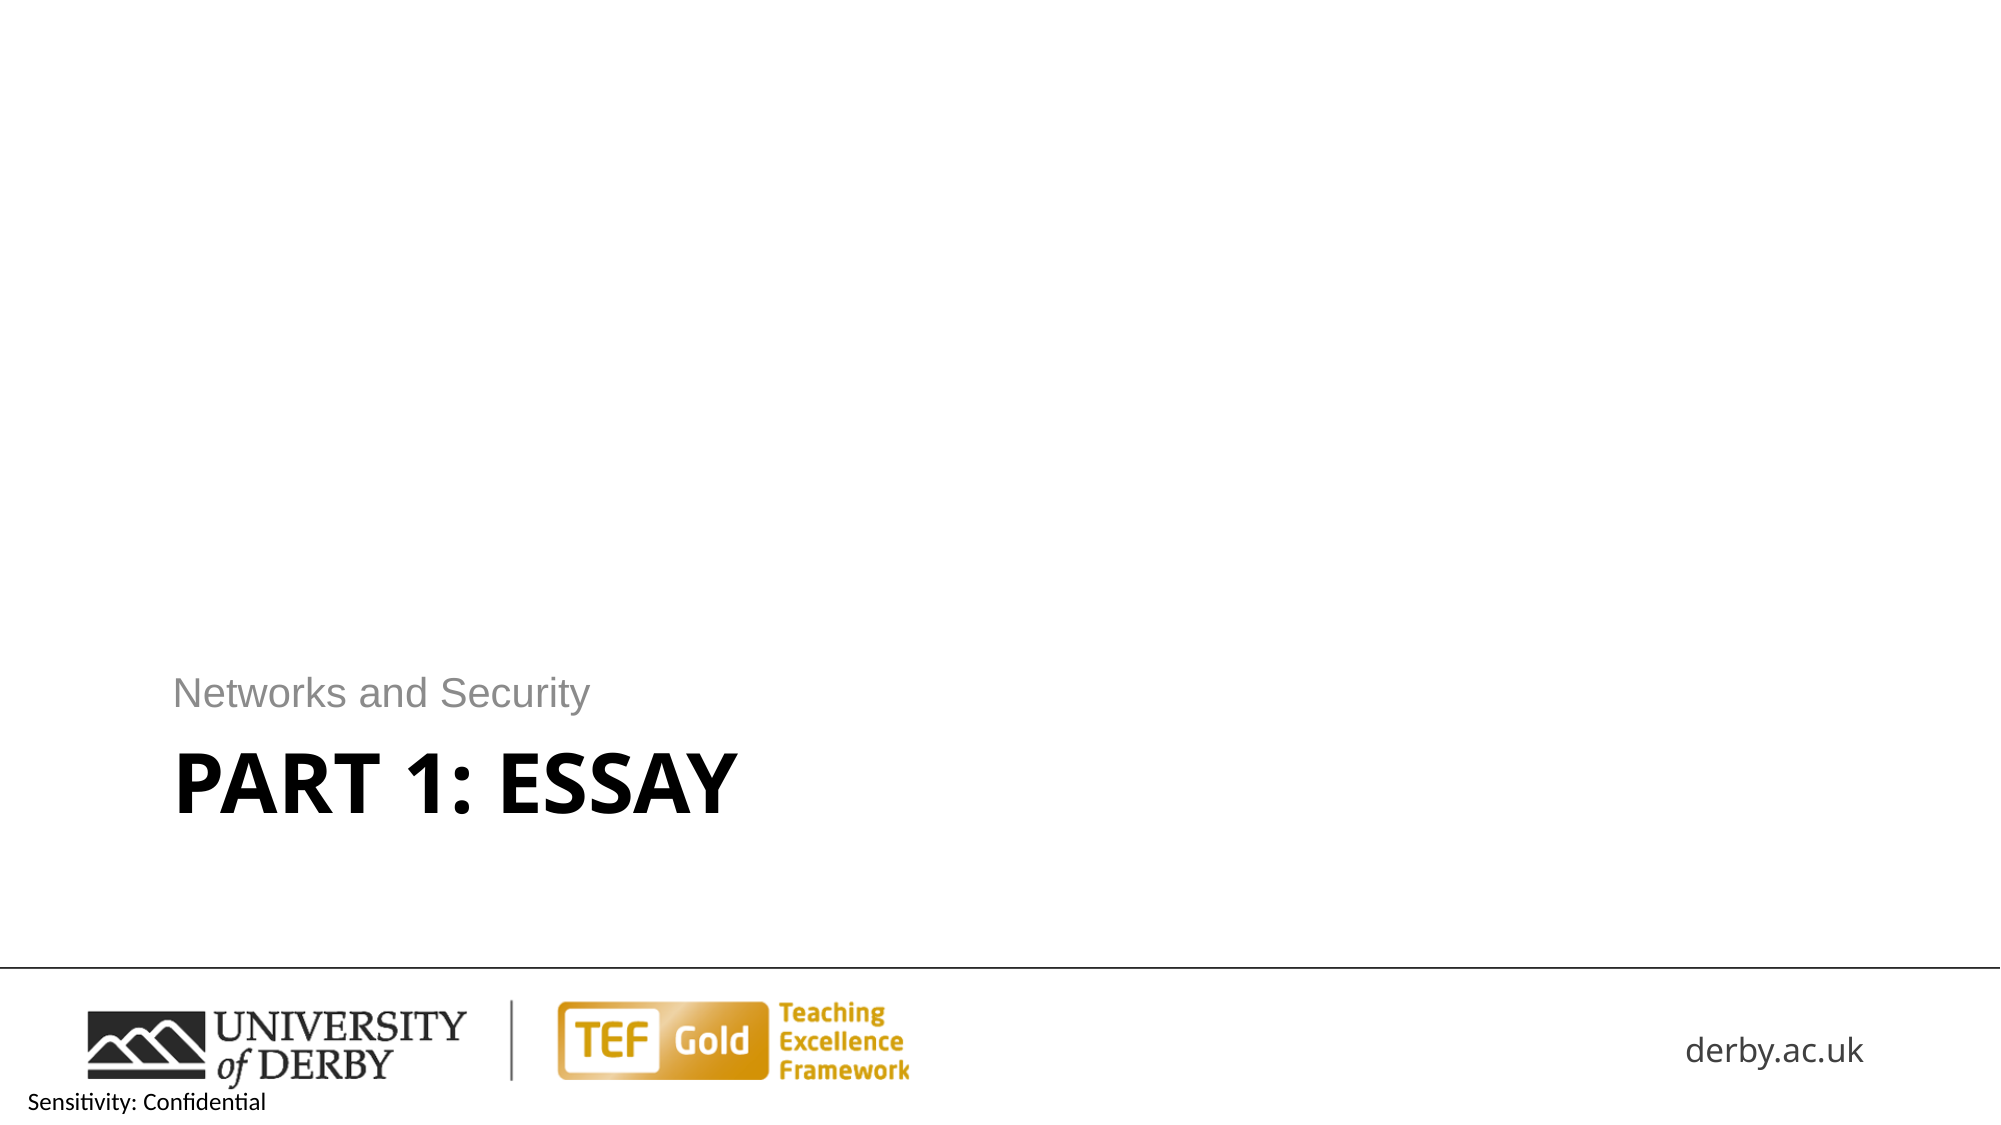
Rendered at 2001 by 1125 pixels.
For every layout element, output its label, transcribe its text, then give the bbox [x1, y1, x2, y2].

picture [0, 967, 2000, 1125]
list Networks and Security [157, 476, 1858, 723]
title Part 1: Essay [157, 723, 1858, 947]
